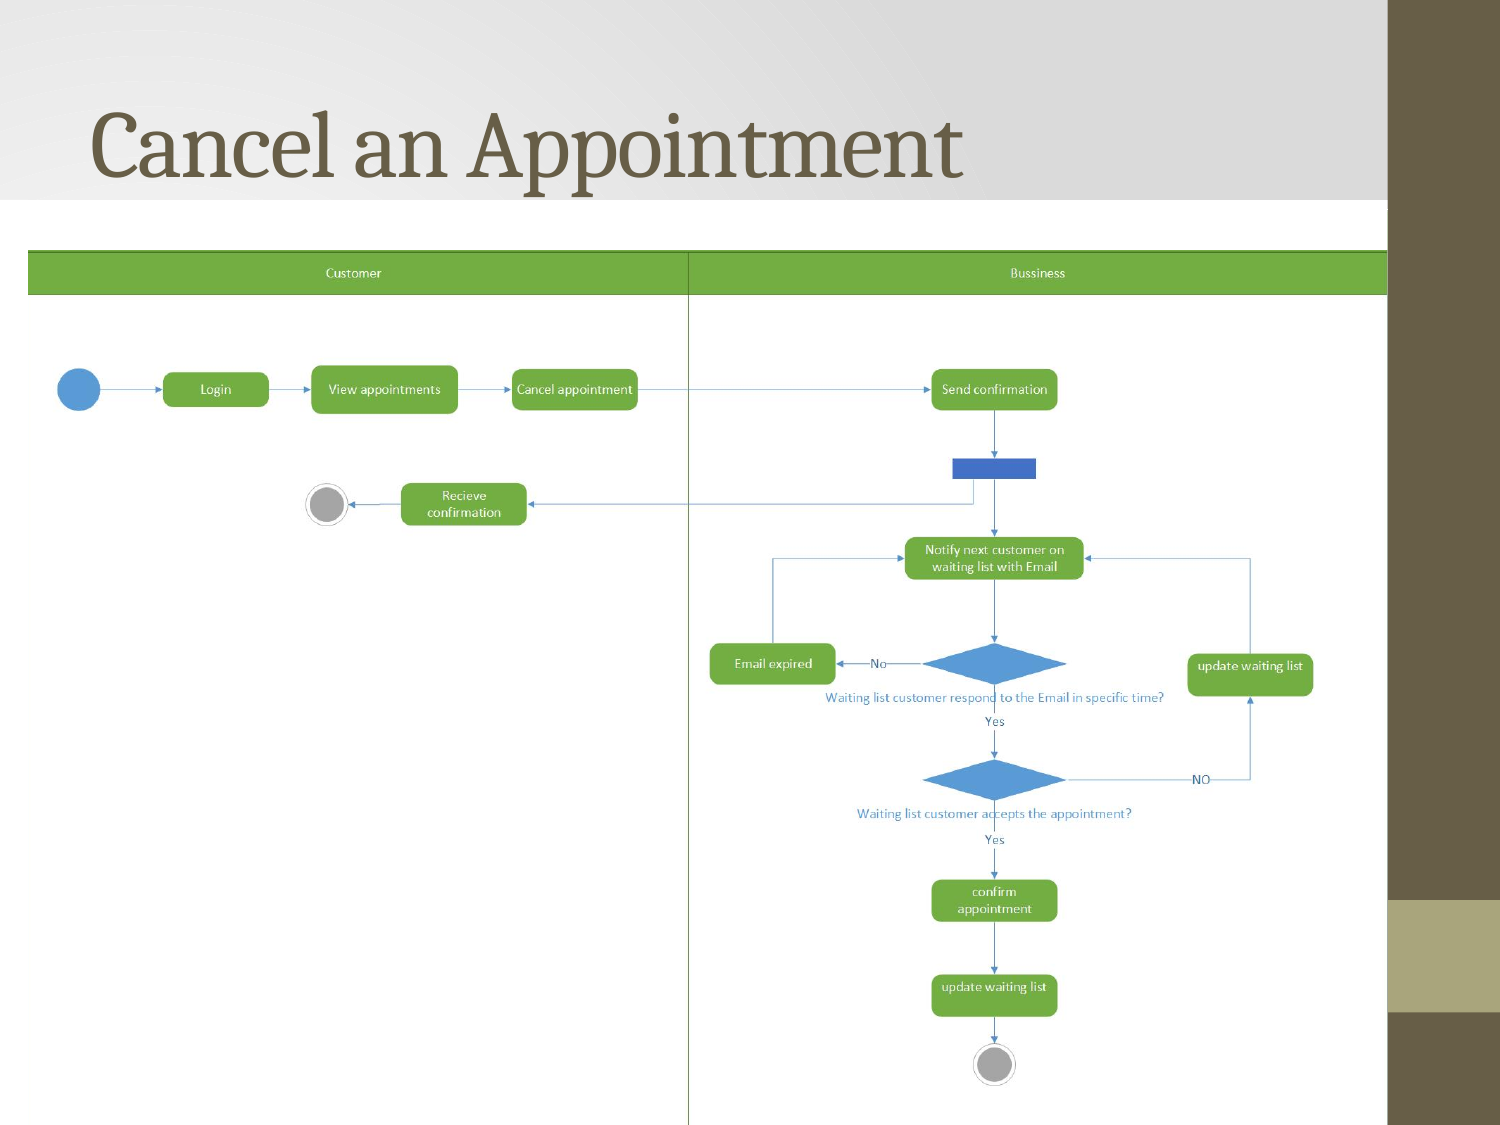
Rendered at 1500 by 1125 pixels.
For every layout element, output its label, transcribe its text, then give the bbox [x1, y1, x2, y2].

text_box [0, 198, 75, 202]
title Cancel an Appointment [75, 45, 1325, 201]
picture [0, 208, 1388, 1125]
